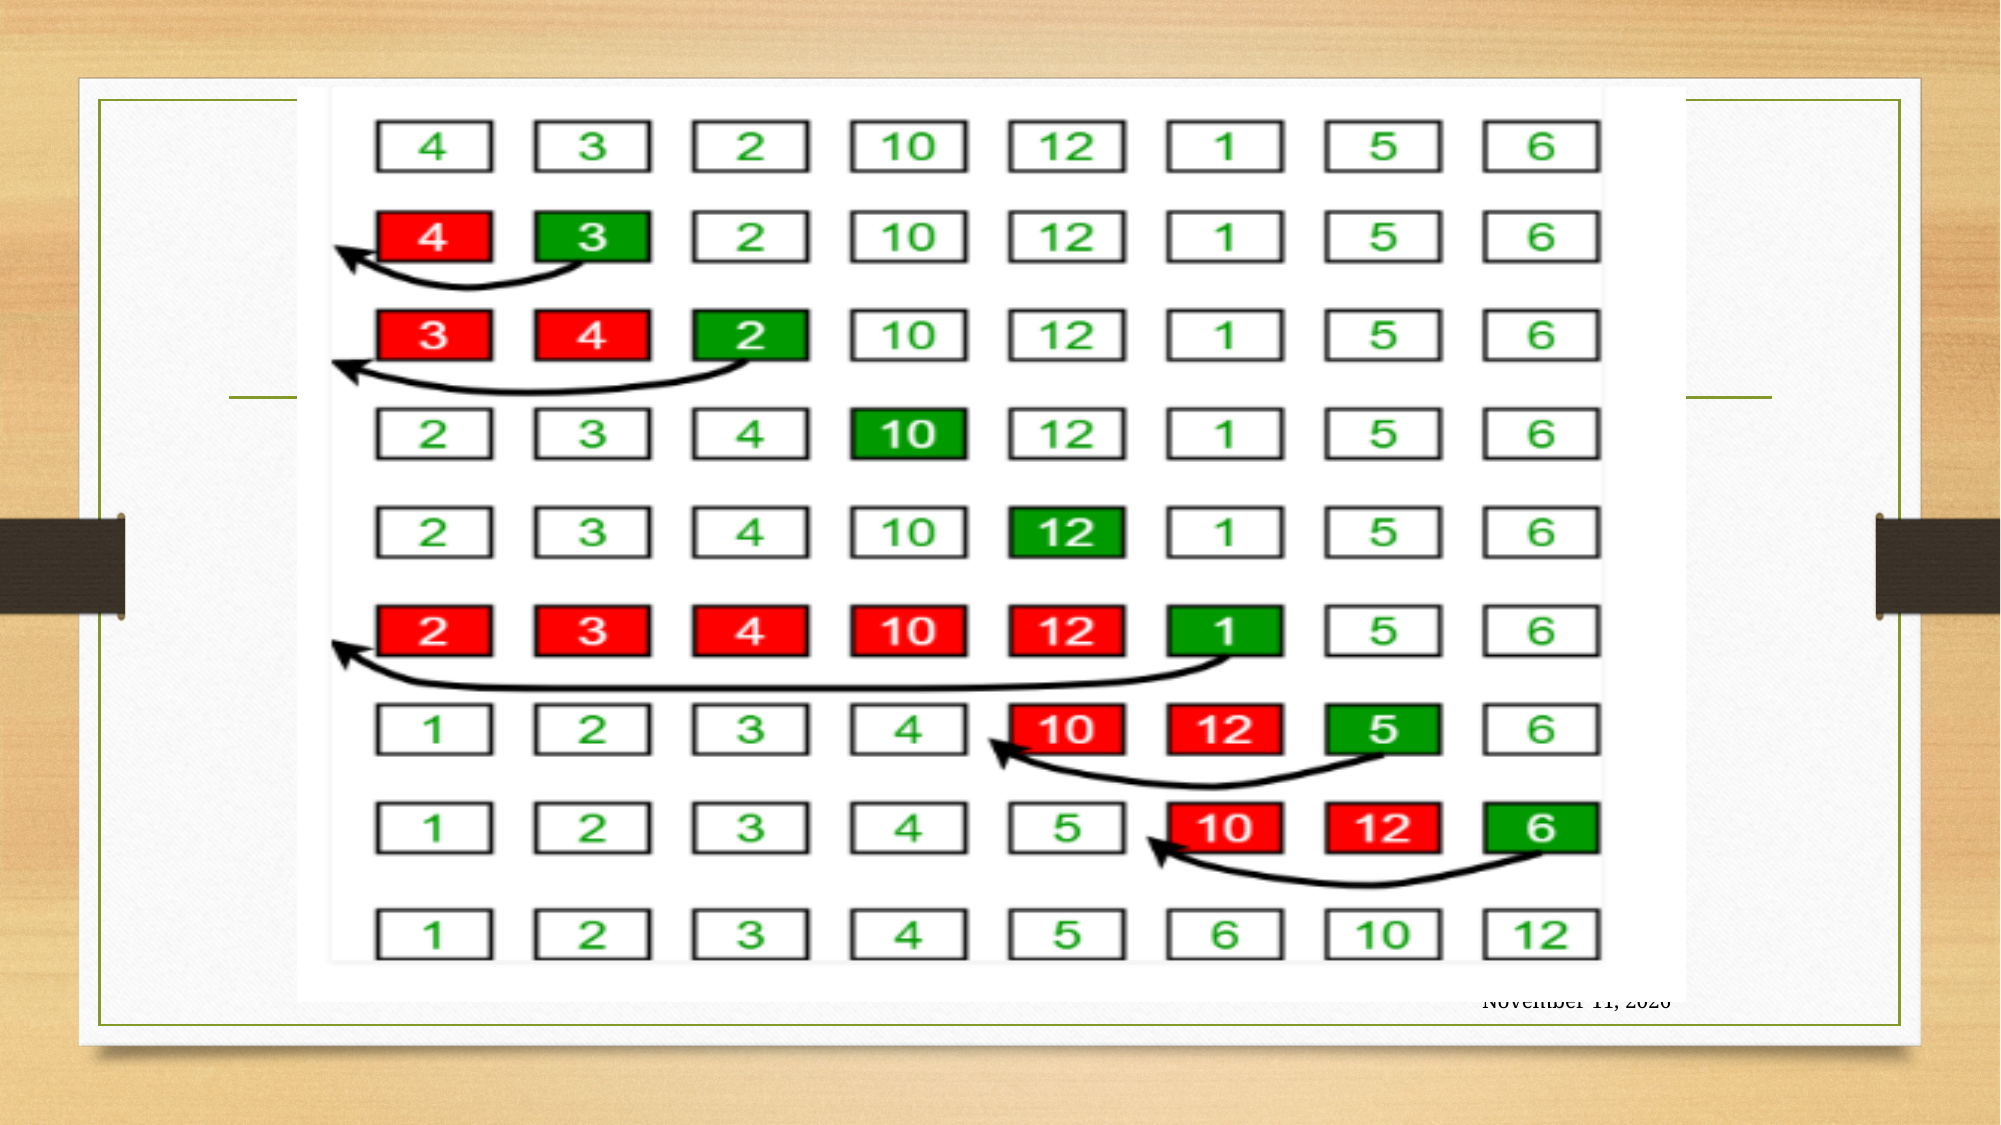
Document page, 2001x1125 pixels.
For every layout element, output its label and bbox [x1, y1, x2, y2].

picture [0, 0, 2001, 1125]
slide_number [1423, 1003, 1686, 1025]
